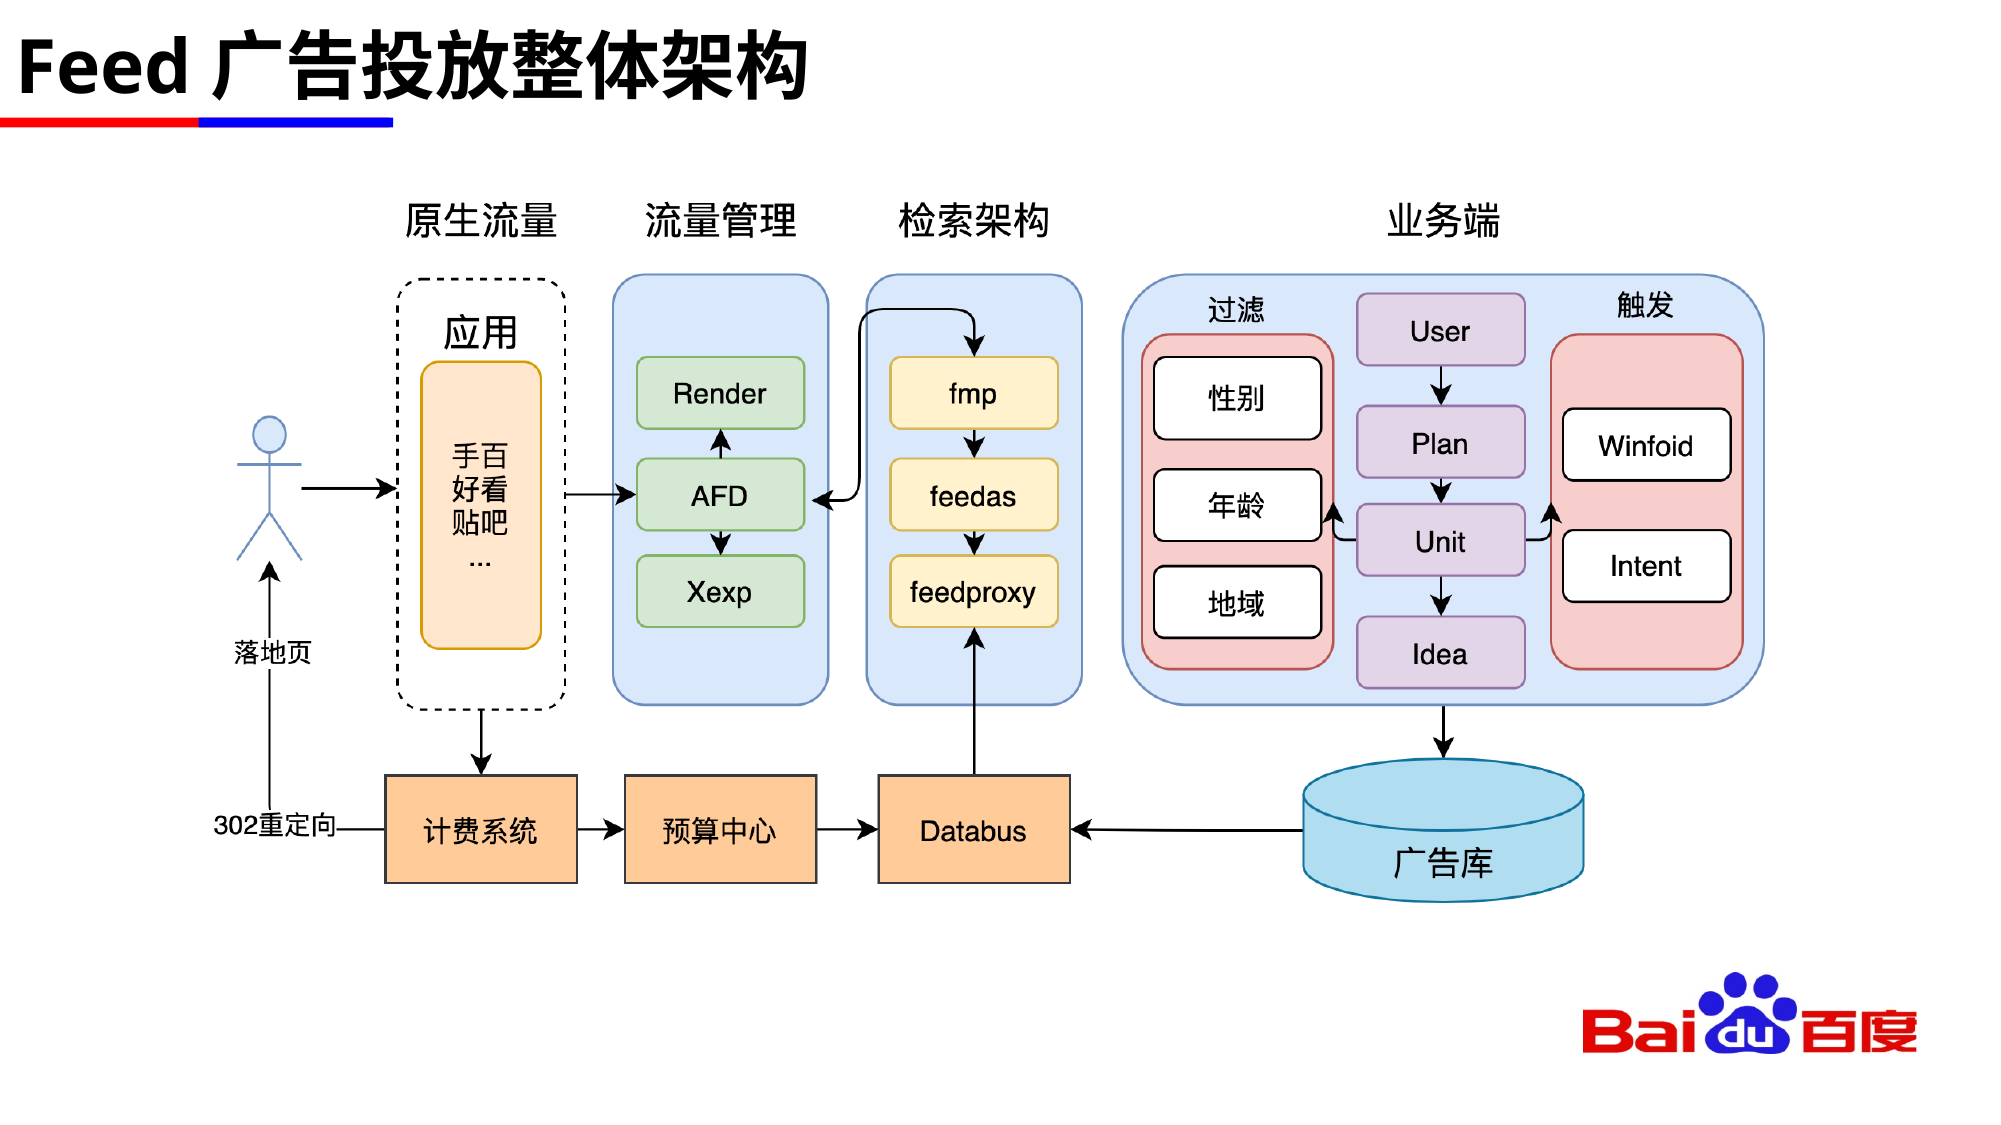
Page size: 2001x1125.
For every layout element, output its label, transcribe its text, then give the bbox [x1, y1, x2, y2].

picture [1583, 972, 1917, 1054]
title Feed广告投放整体架构 [0, 0, 1801, 128]
picture [214, 164, 1765, 904]
